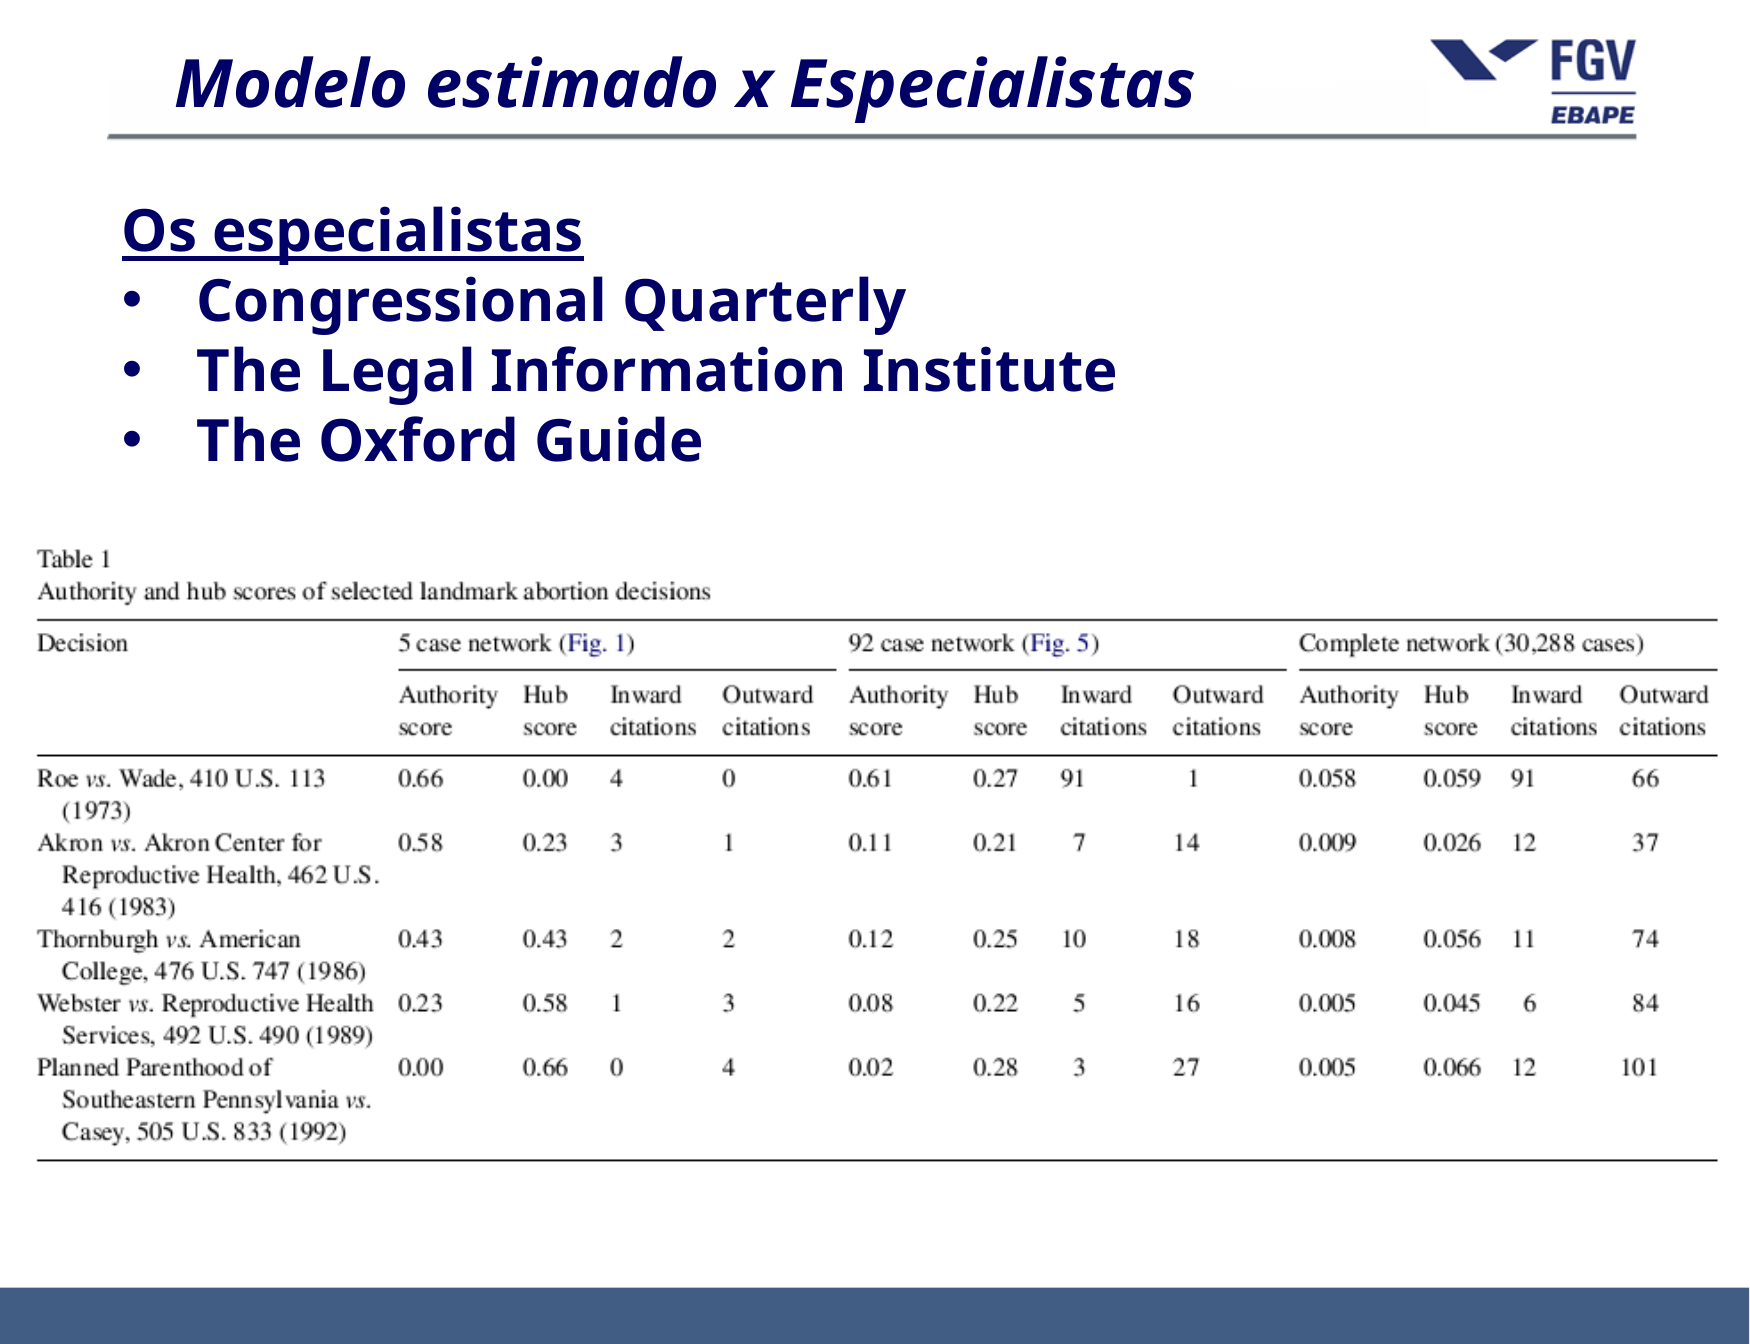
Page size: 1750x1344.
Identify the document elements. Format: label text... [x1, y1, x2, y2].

picture [107, 34, 1643, 150]
text_box Os especialistas Congressional Quarterly The Legal Information Institute The Oxford Guide [107, 186, 1608, 481]
text_box Modelo estimado x Especialistas [160, 33, 1212, 129]
picture [8, 541, 1750, 1192]
